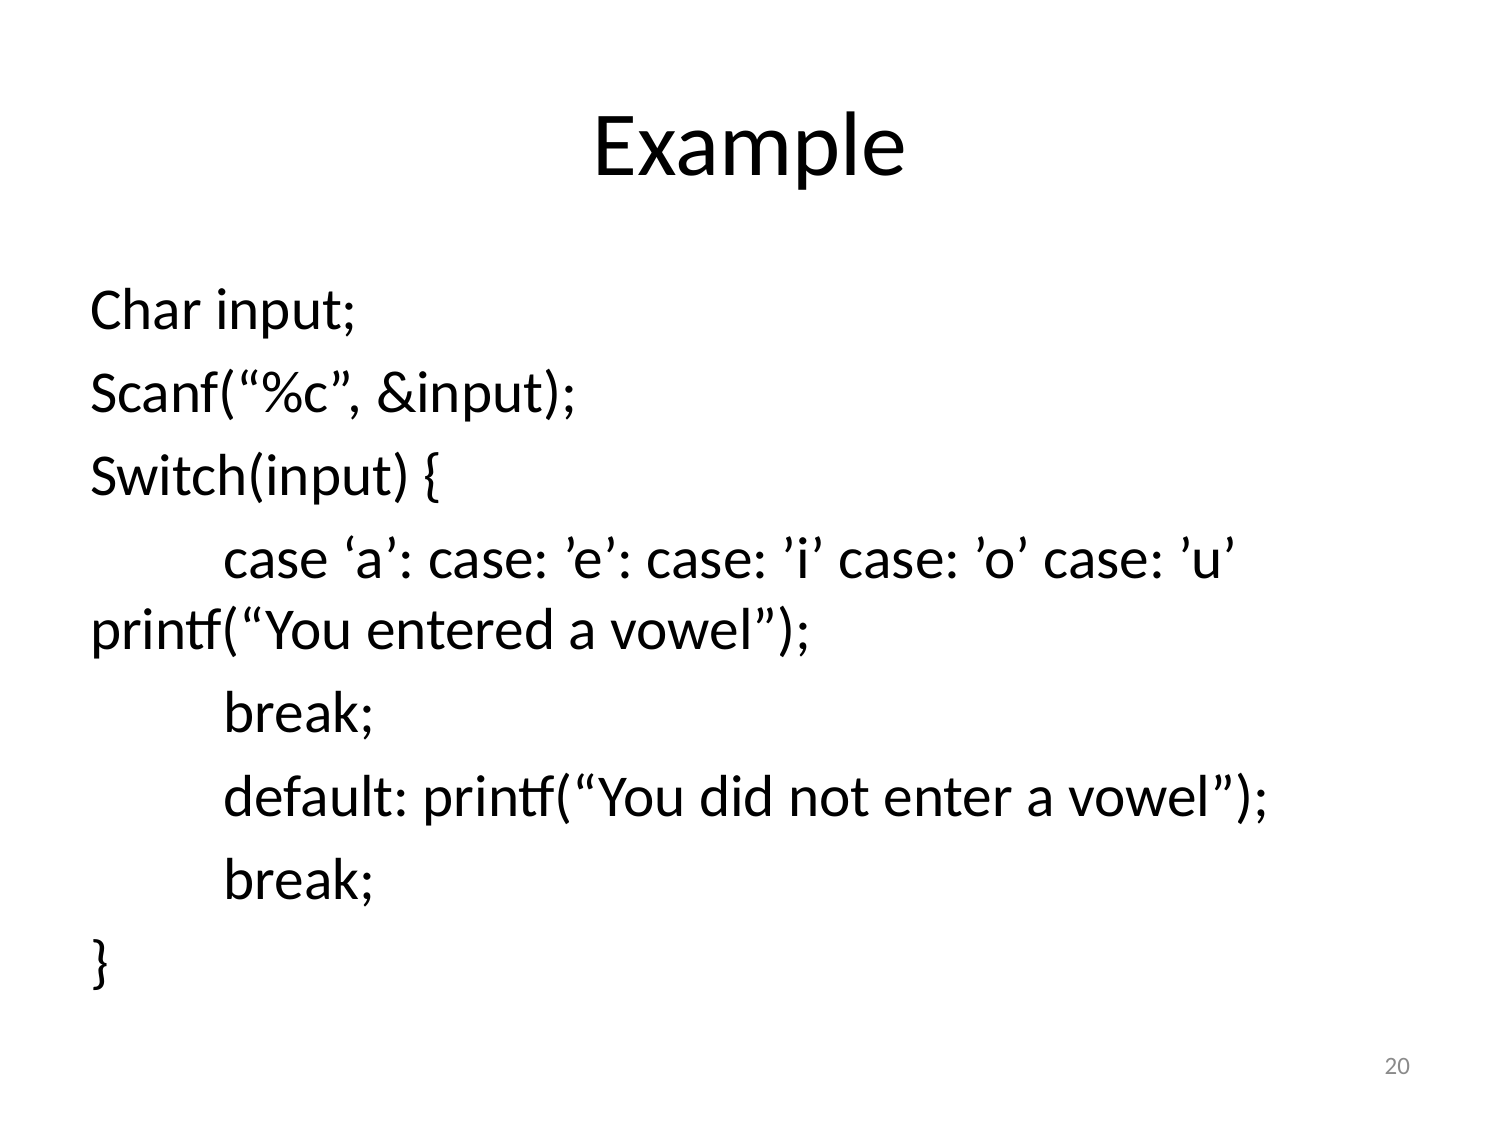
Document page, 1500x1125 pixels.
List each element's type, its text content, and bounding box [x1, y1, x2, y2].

slide_number 20 [1287, 1034, 1425, 1095]
list Char input; Scanf(“%c”, &input); Switch(input) { case ‘a’: case: ’e’: case: ’i’ case: ’o’ case: ’u’ printf(“You entered a vowel”); break; default: printf(“You did not enter a vowel”); break; } [75, 262, 1425, 1005]
title Example [75, 45, 1425, 233]
